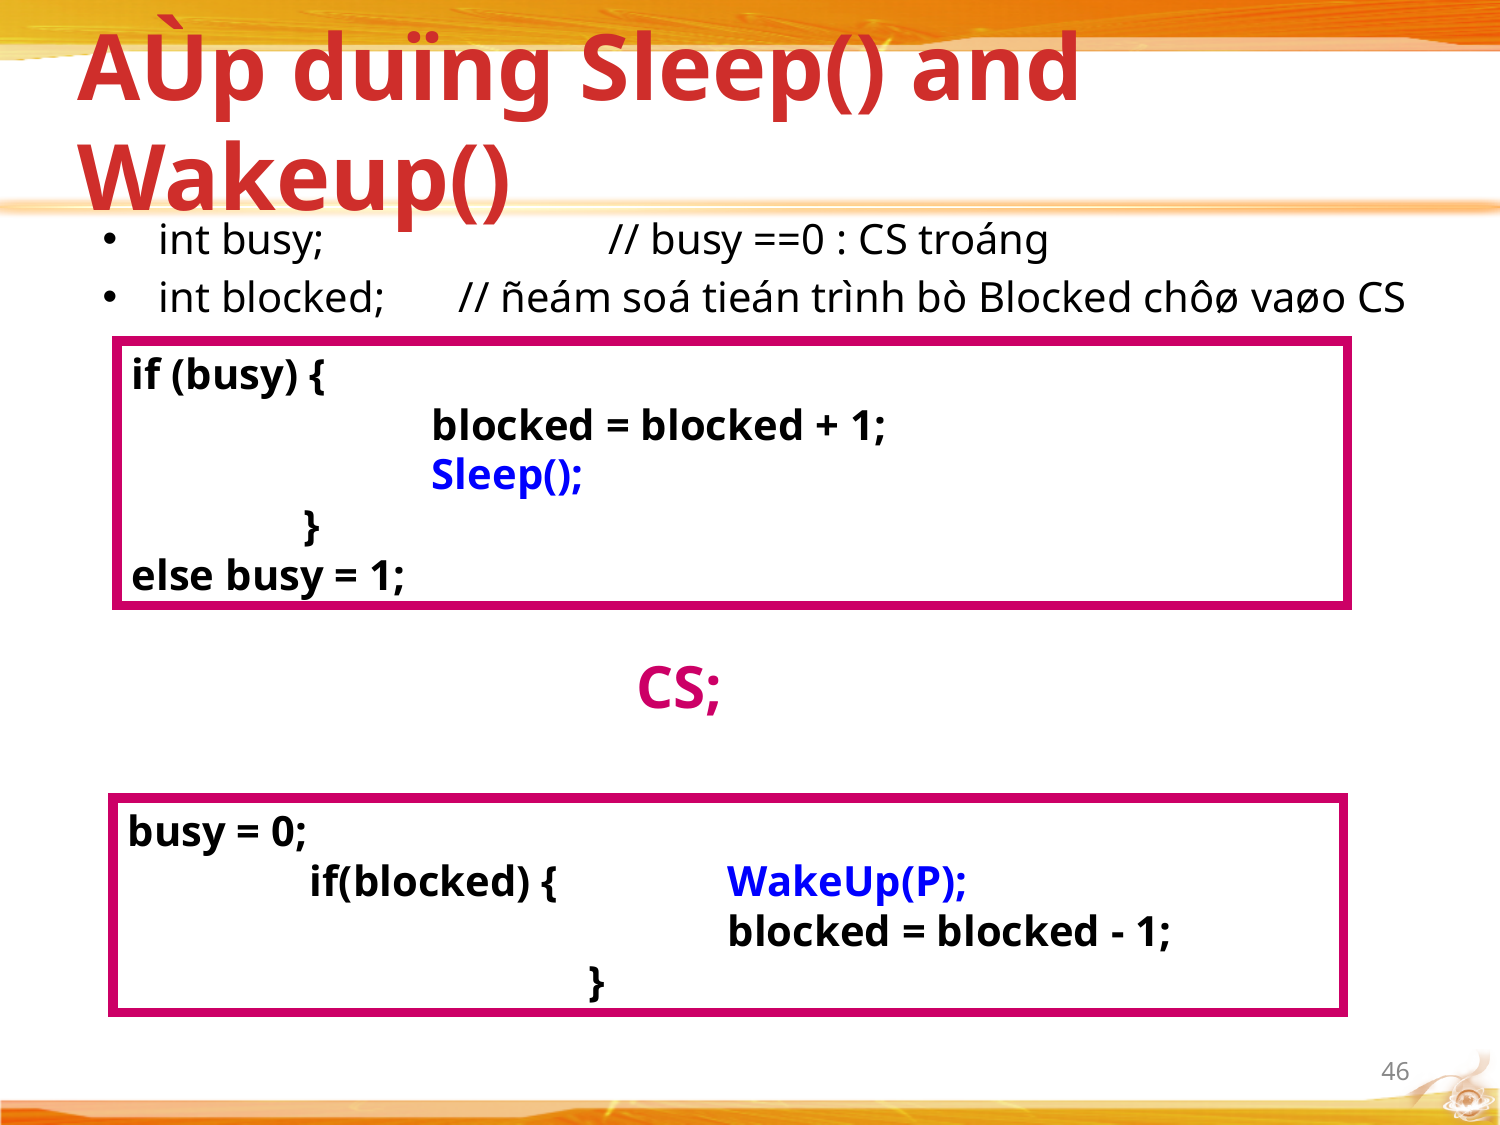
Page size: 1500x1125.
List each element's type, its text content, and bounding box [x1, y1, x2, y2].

picture [0, 1087, 1399, 1125]
title AÙp duïng Sleep() and Wakeup() [62, 24, 1475, 213]
text_box CS; [621, 642, 737, 727]
picture [0, 0, 1500, 63]
text_box if (busy) { blocked = blocked + 1; Sleep(); } else busy = 1; [117, 340, 1348, 606]
text_box busy = 0; if(blocked) { WakeUp(P); blocked = blocked - 1; } [112, 797, 1344, 1013]
slide_number 46 [1337, 1042, 1425, 1103]
list int busy; // busy ==0 : CS troáng int blocked; // ñeám soá tieán trình bò Blocked chôø vaøo CS [87, 205, 1438, 334]
